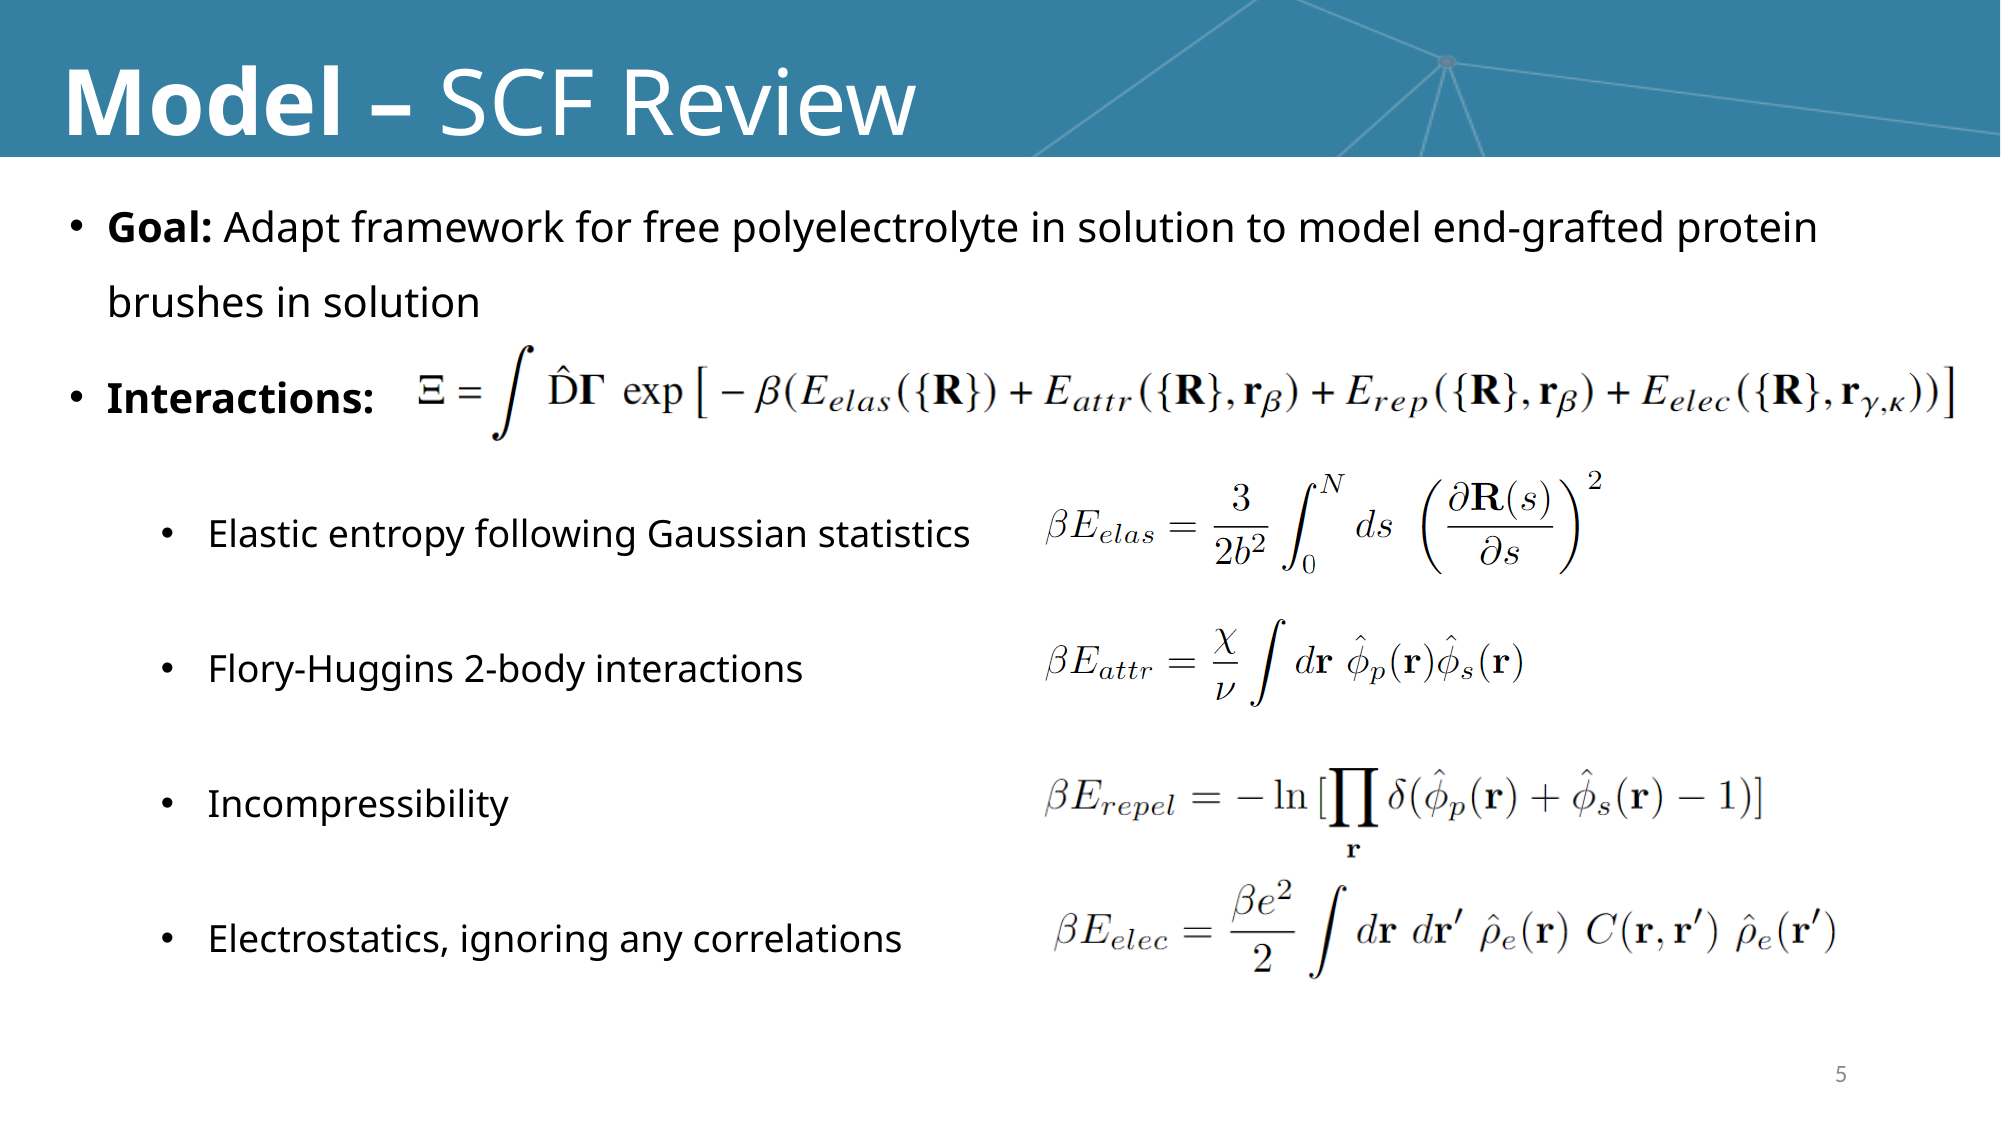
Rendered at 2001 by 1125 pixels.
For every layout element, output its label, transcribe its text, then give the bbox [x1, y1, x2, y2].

picture [1037, 750, 1773, 865]
picture [1045, 606, 1534, 716]
slide_number 5 [1412, 1042, 1863, 1103]
picture [1045, 867, 1847, 991]
picture [414, 338, 1960, 447]
picture [1020, 455, 1607, 585]
list Goal: Adapt framework for free polyelectrolyte in solution to model end-grafted protein brushes in solution Interactions: [54, 167, 1859, 478]
title Model – SCF Review [46, 23, 1772, 155]
text_box Elastic entropy following Gaussian statistics Flory-Huggins 2-body interactions Incompressibility Electrostatics, ignoring any correlations [71, 480, 1127, 1013]
